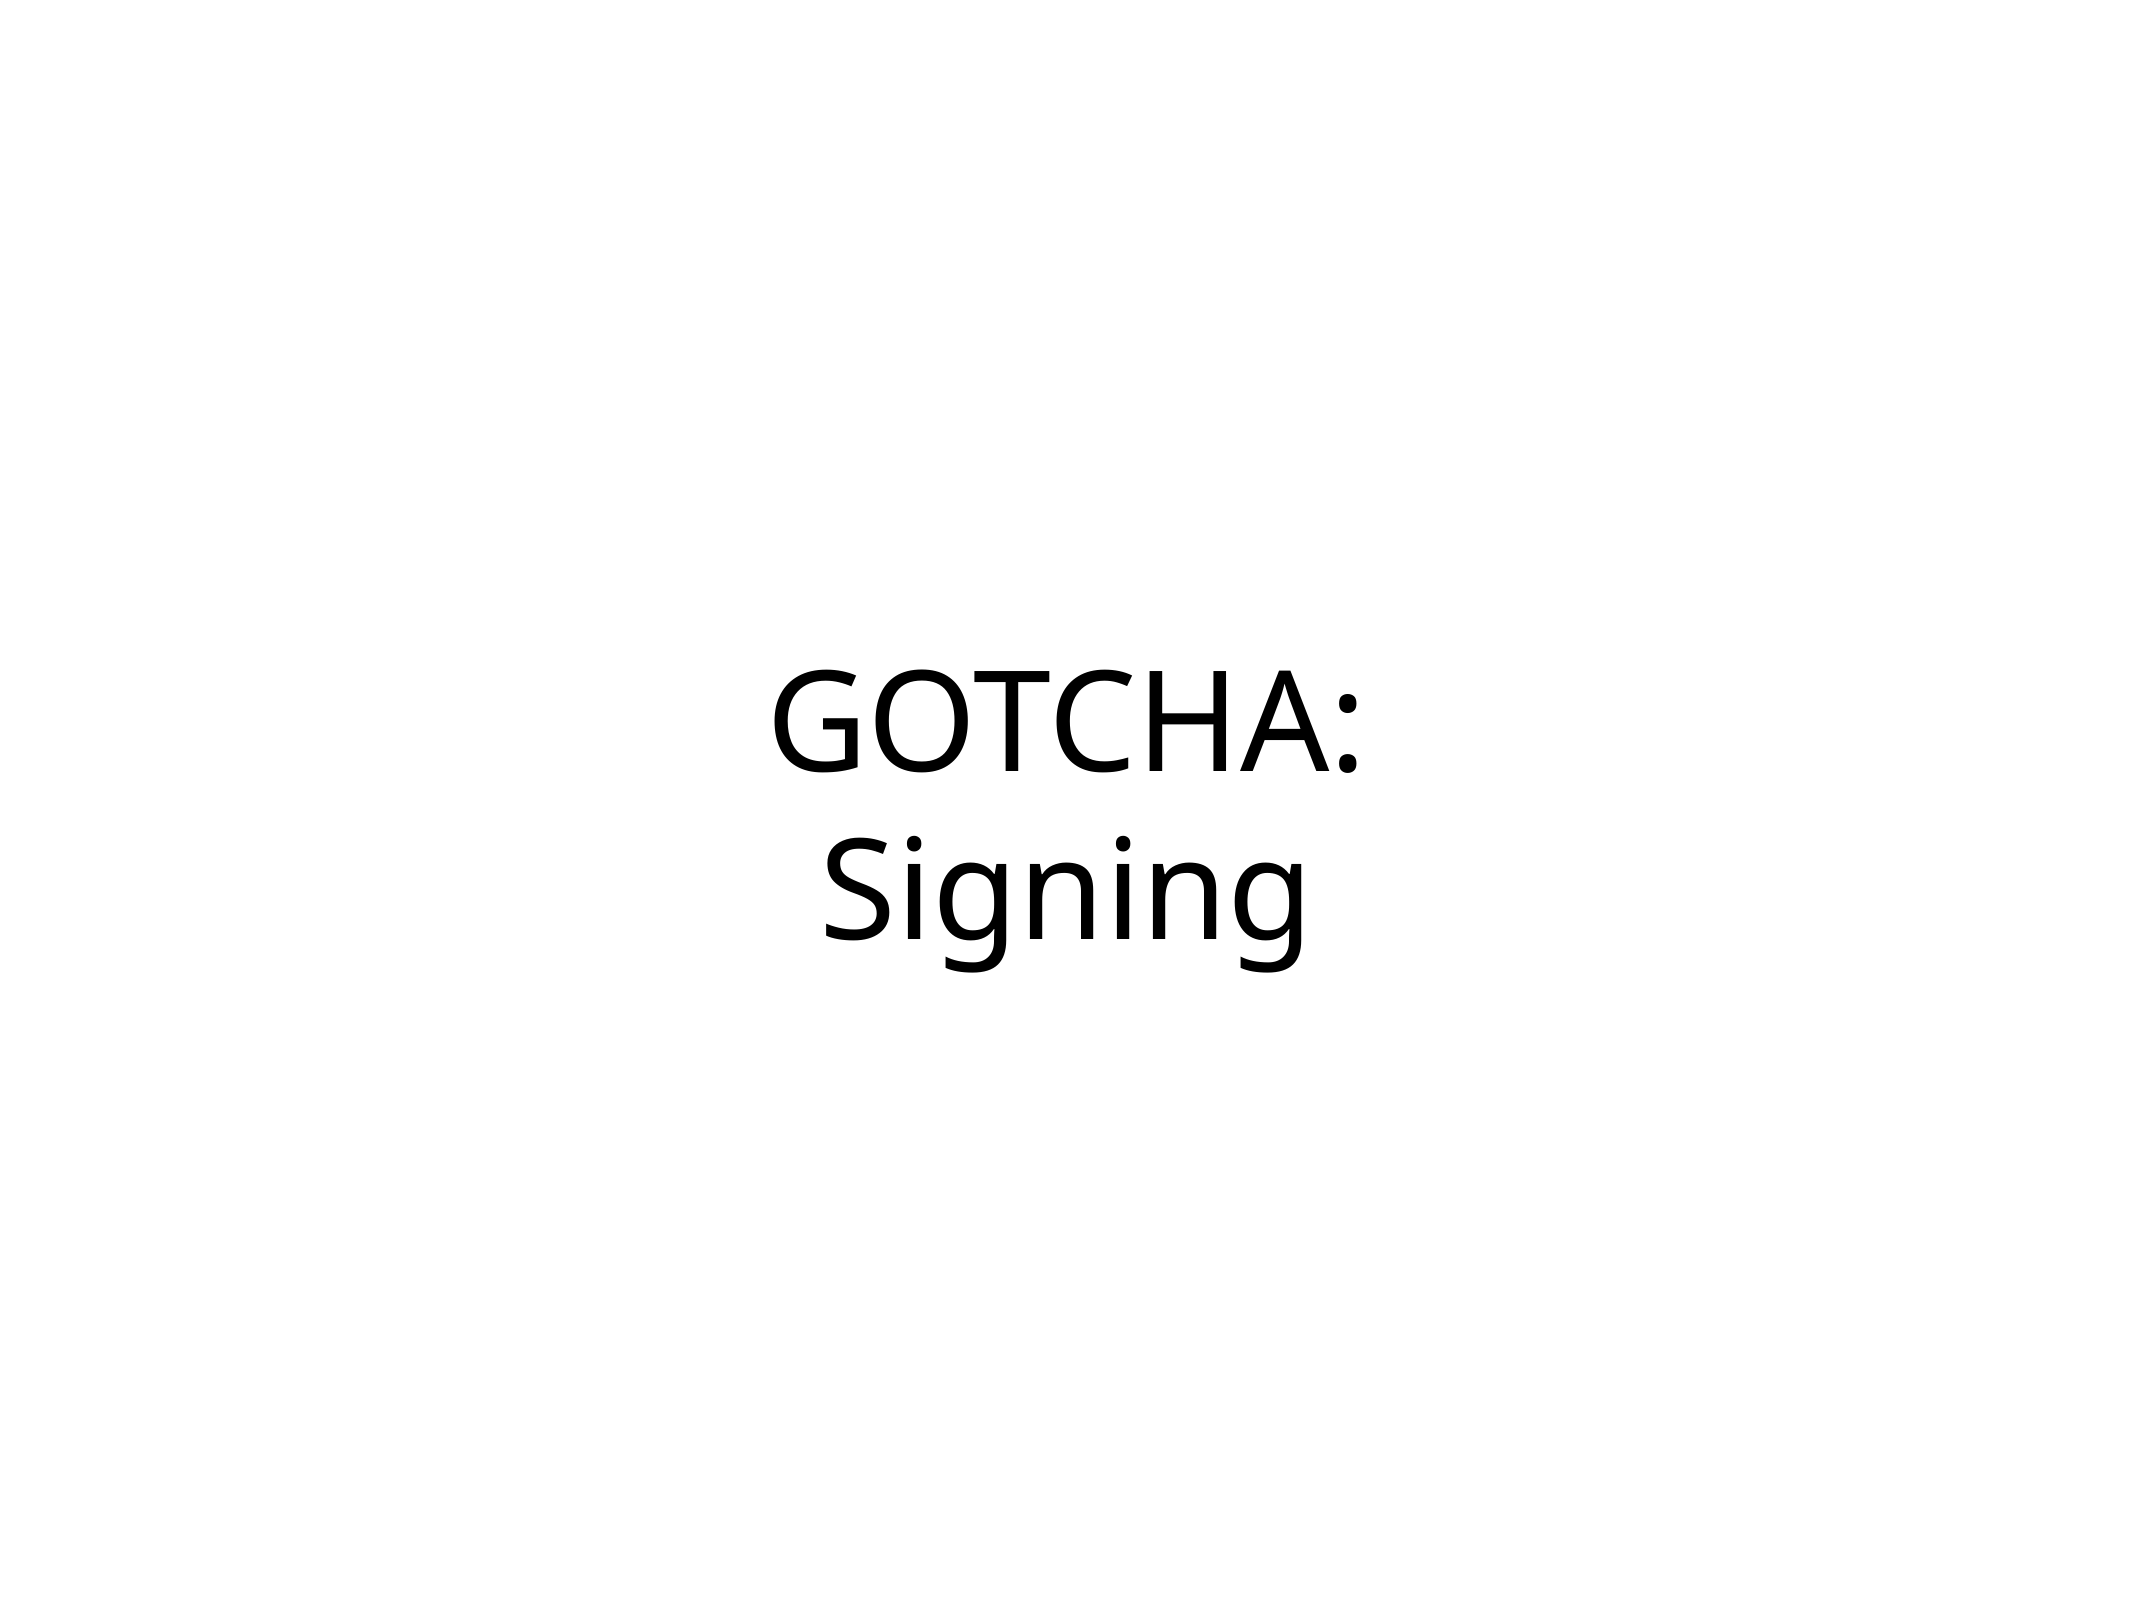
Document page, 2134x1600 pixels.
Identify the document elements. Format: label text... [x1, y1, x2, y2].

title GOTCHA: Signing [155, 622, 1978, 978]
